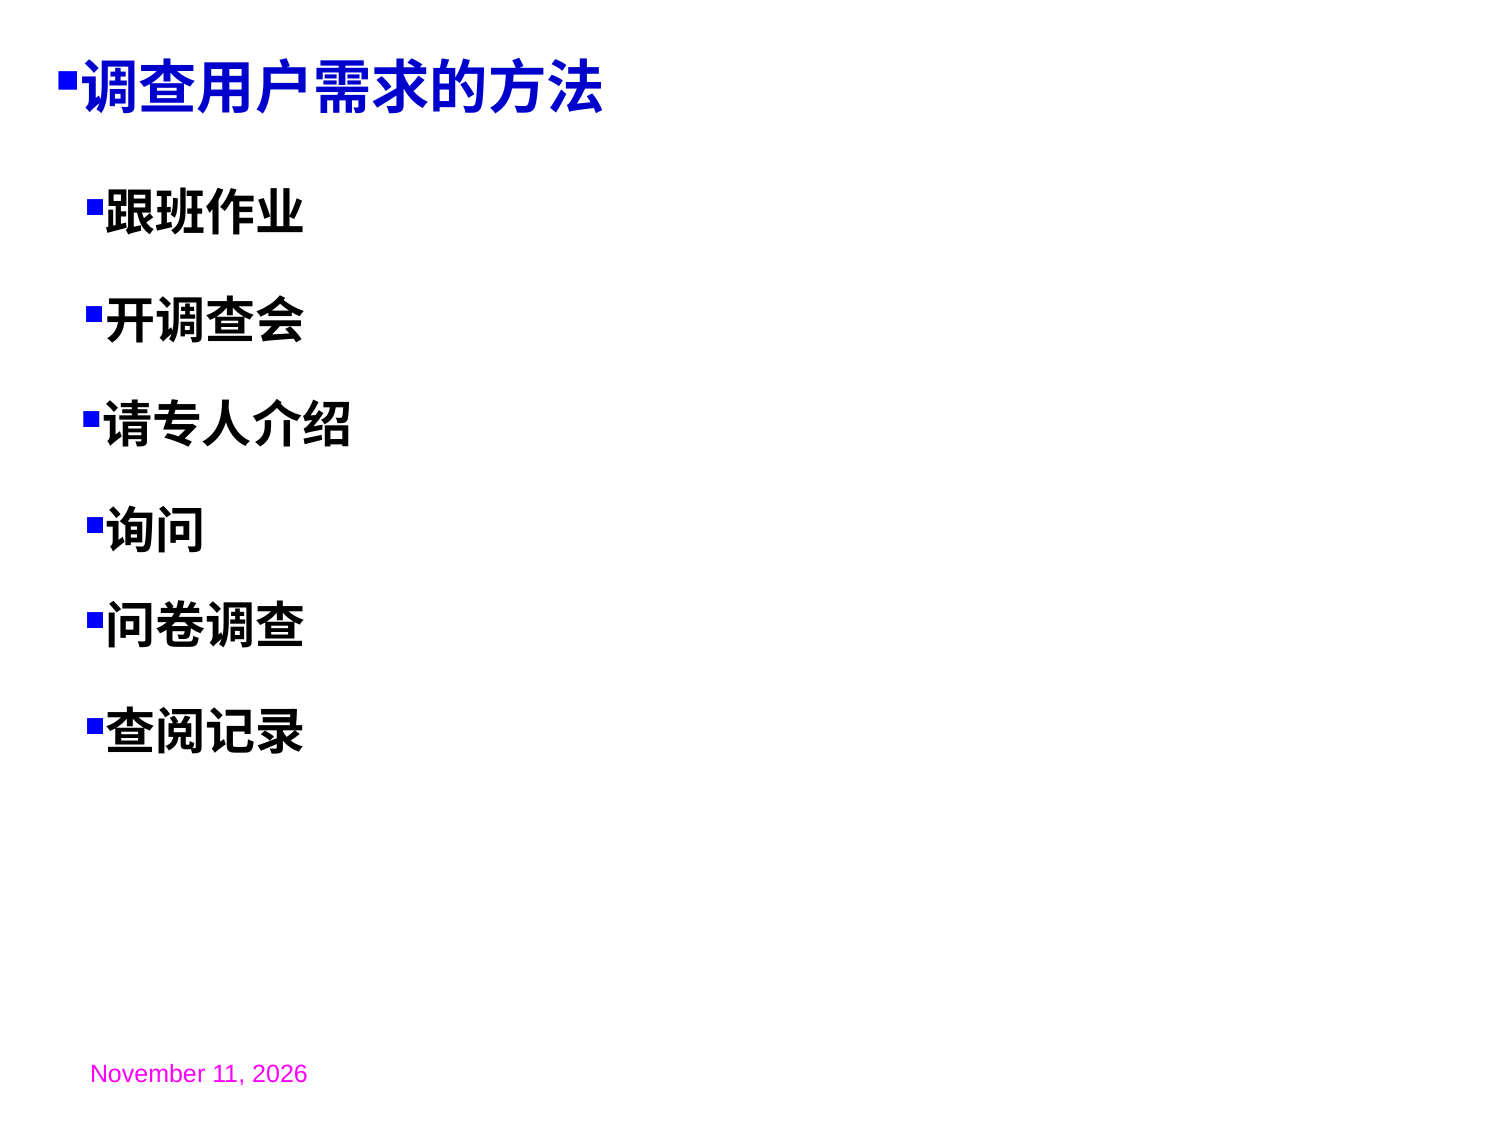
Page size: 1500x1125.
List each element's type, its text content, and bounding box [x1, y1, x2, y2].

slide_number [75, 1042, 425, 1103]
text_box 问卷调查 [69, 586, 780, 661]
text_box 询问 [69, 491, 780, 567]
text_box 调查用户需求的方法 [41, 42, 1454, 128]
text_box 查阅记录 [69, 692, 780, 768]
text_box 请专人介绍 [66, 385, 776, 461]
text_box 跟班作业 [69, 173, 780, 248]
text_box 开调查会 [69, 280, 779, 356]
